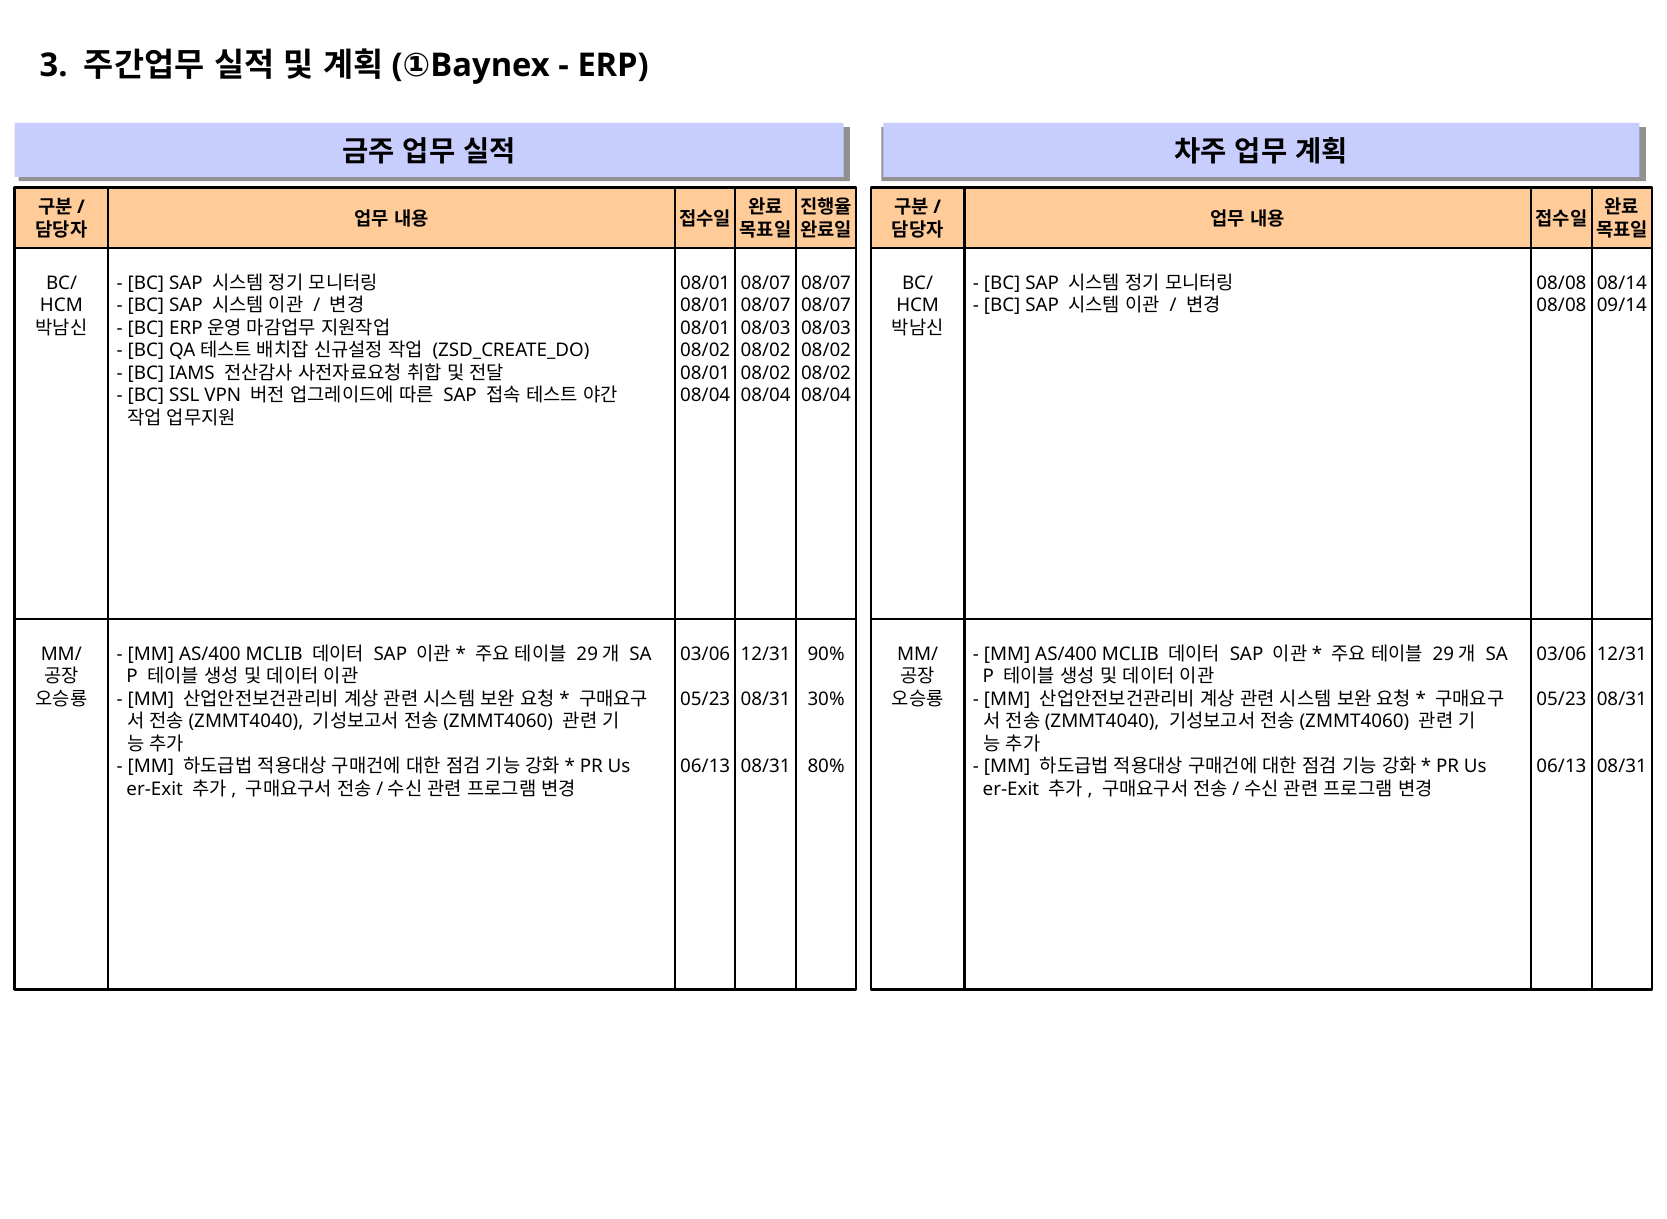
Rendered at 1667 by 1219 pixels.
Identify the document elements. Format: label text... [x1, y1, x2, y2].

text_box 12/31 08/31 08/31 [1592, 618, 1653, 990]
text_box 접수일 [1531, 187, 1591, 247]
text_box 08/08 08/08 [1532, 247, 1592, 618]
text_box 03/06 05/23 06/13 [1532, 618, 1592, 990]
text_box [108, 618, 675, 990]
text_box 3. 주간업무 실적 및 계획(①Baynex - ERP) [39, 43, 1019, 107]
text_box 구분/ 담당자 [14, 187, 108, 247]
text_box MM/ 공장 오승룡 [870, 618, 964, 990]
text_box [108, 247, 675, 618]
text_box [964, 618, 1532, 990]
text_box 구분/ 담당자 [870, 187, 964, 247]
text_box 완료 목표일 [735, 187, 795, 247]
text_box BC/ HCM 박남신 [870, 247, 964, 618]
text_box 금주 업무 실적 [14, 122, 844, 177]
text_box 12/31 08/31 08/31 [736, 618, 795, 990]
text_box 완료 목표일 [1591, 187, 1653, 247]
text_box 진행율 완료일 [795, 187, 857, 247]
text_box 업무 내용 [964, 187, 1531, 247]
text_box 08/07 08/07 08/03 08/02 08/02 08/04 [795, 247, 857, 618]
text_box 차주 업무 계획 [883, 122, 1640, 177]
text_box 90% 30% 80% [795, 618, 857, 990]
text_box " " [881, 127, 1646, 182]
text_box BC/ HCM 박남신 [14, 247, 108, 618]
text_box 03/06 05/23 06/13 [675, 618, 736, 990]
text_box MM/ 공장 오승룡 [14, 618, 108, 990]
text_box 접수일 [675, 187, 735, 247]
text_box 업무 내용 [108, 187, 675, 247]
text_box " " [18, 127, 850, 182]
text_box 08/01 08/01 08/01 08/02 08/01 08/04 [675, 247, 736, 618]
text_box [964, 247, 1532, 618]
text_box 08/14 09/14 [1592, 247, 1653, 618]
text_box 08/07 08/07 08/03 08/02 08/02 08/04 [736, 247, 795, 618]
